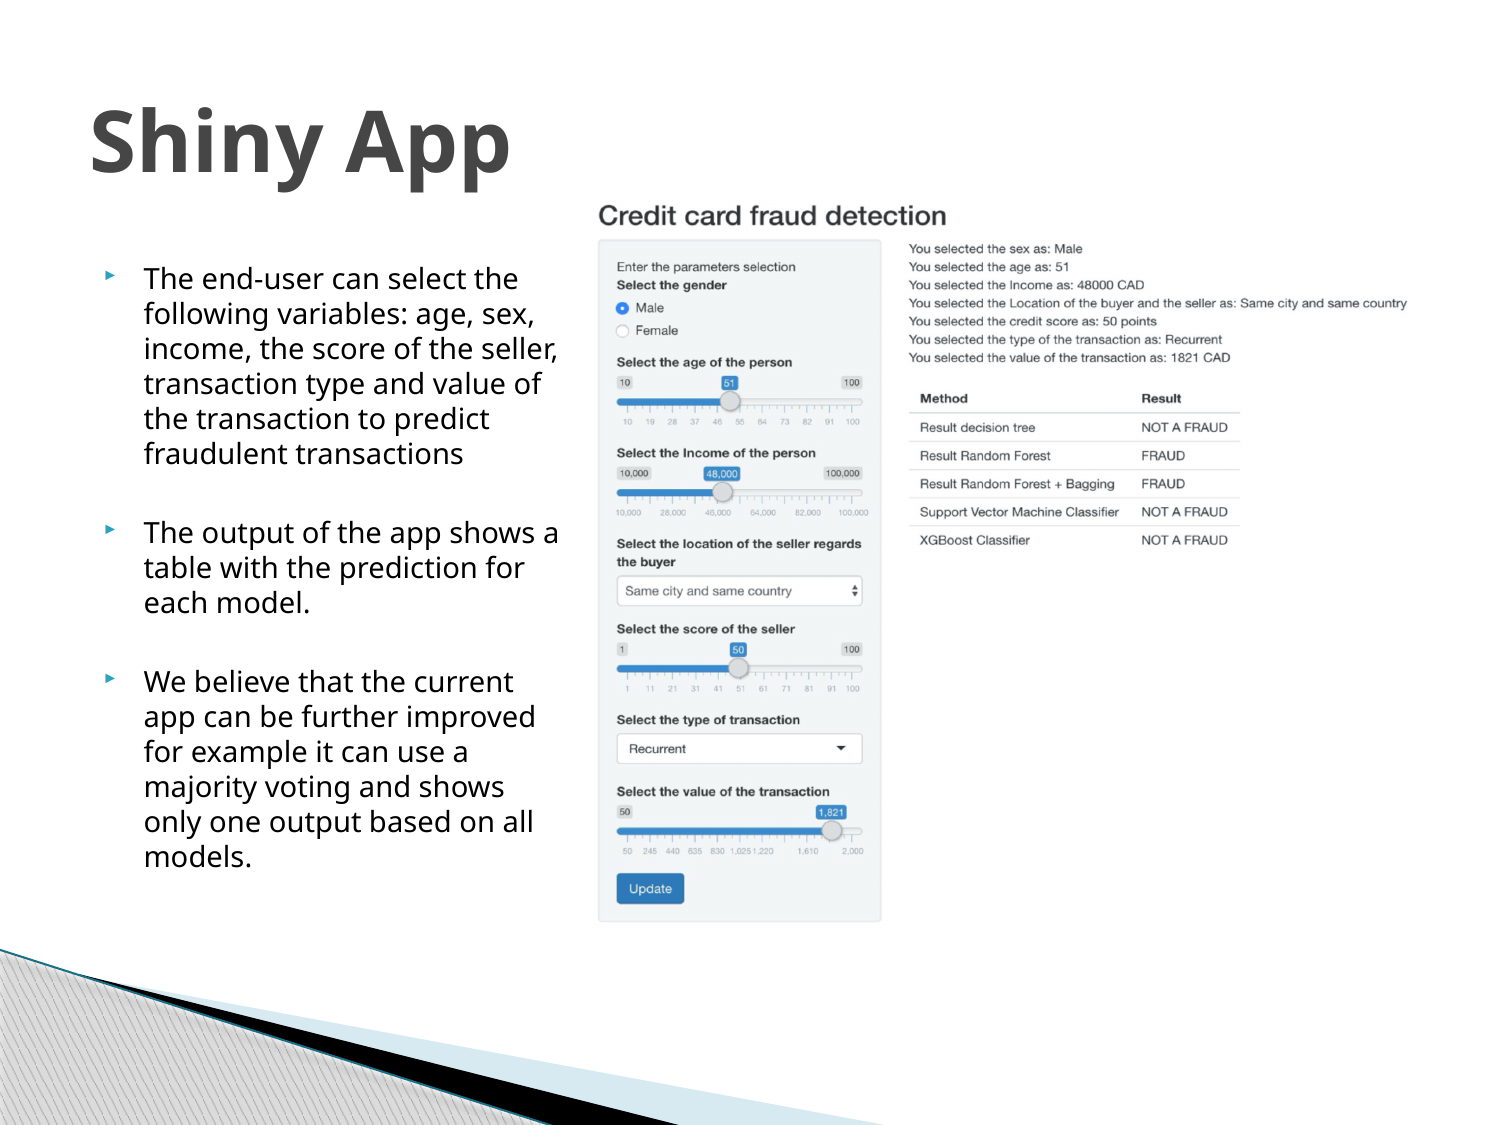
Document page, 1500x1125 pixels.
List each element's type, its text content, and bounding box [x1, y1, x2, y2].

list The end-user can select the following variables: age, sex, income, the score of the seller, transaction type and value of the transaction to predict fraudulent transactions The output of the app shows a table with the prediction for each model. We believe that the current app can be further improved for example it can use a majority voting and shows only one output based on all models. [71, 252, 580, 924]
picture [586, 196, 1459, 929]
title Shiny App [75, 45, 1425, 233]
